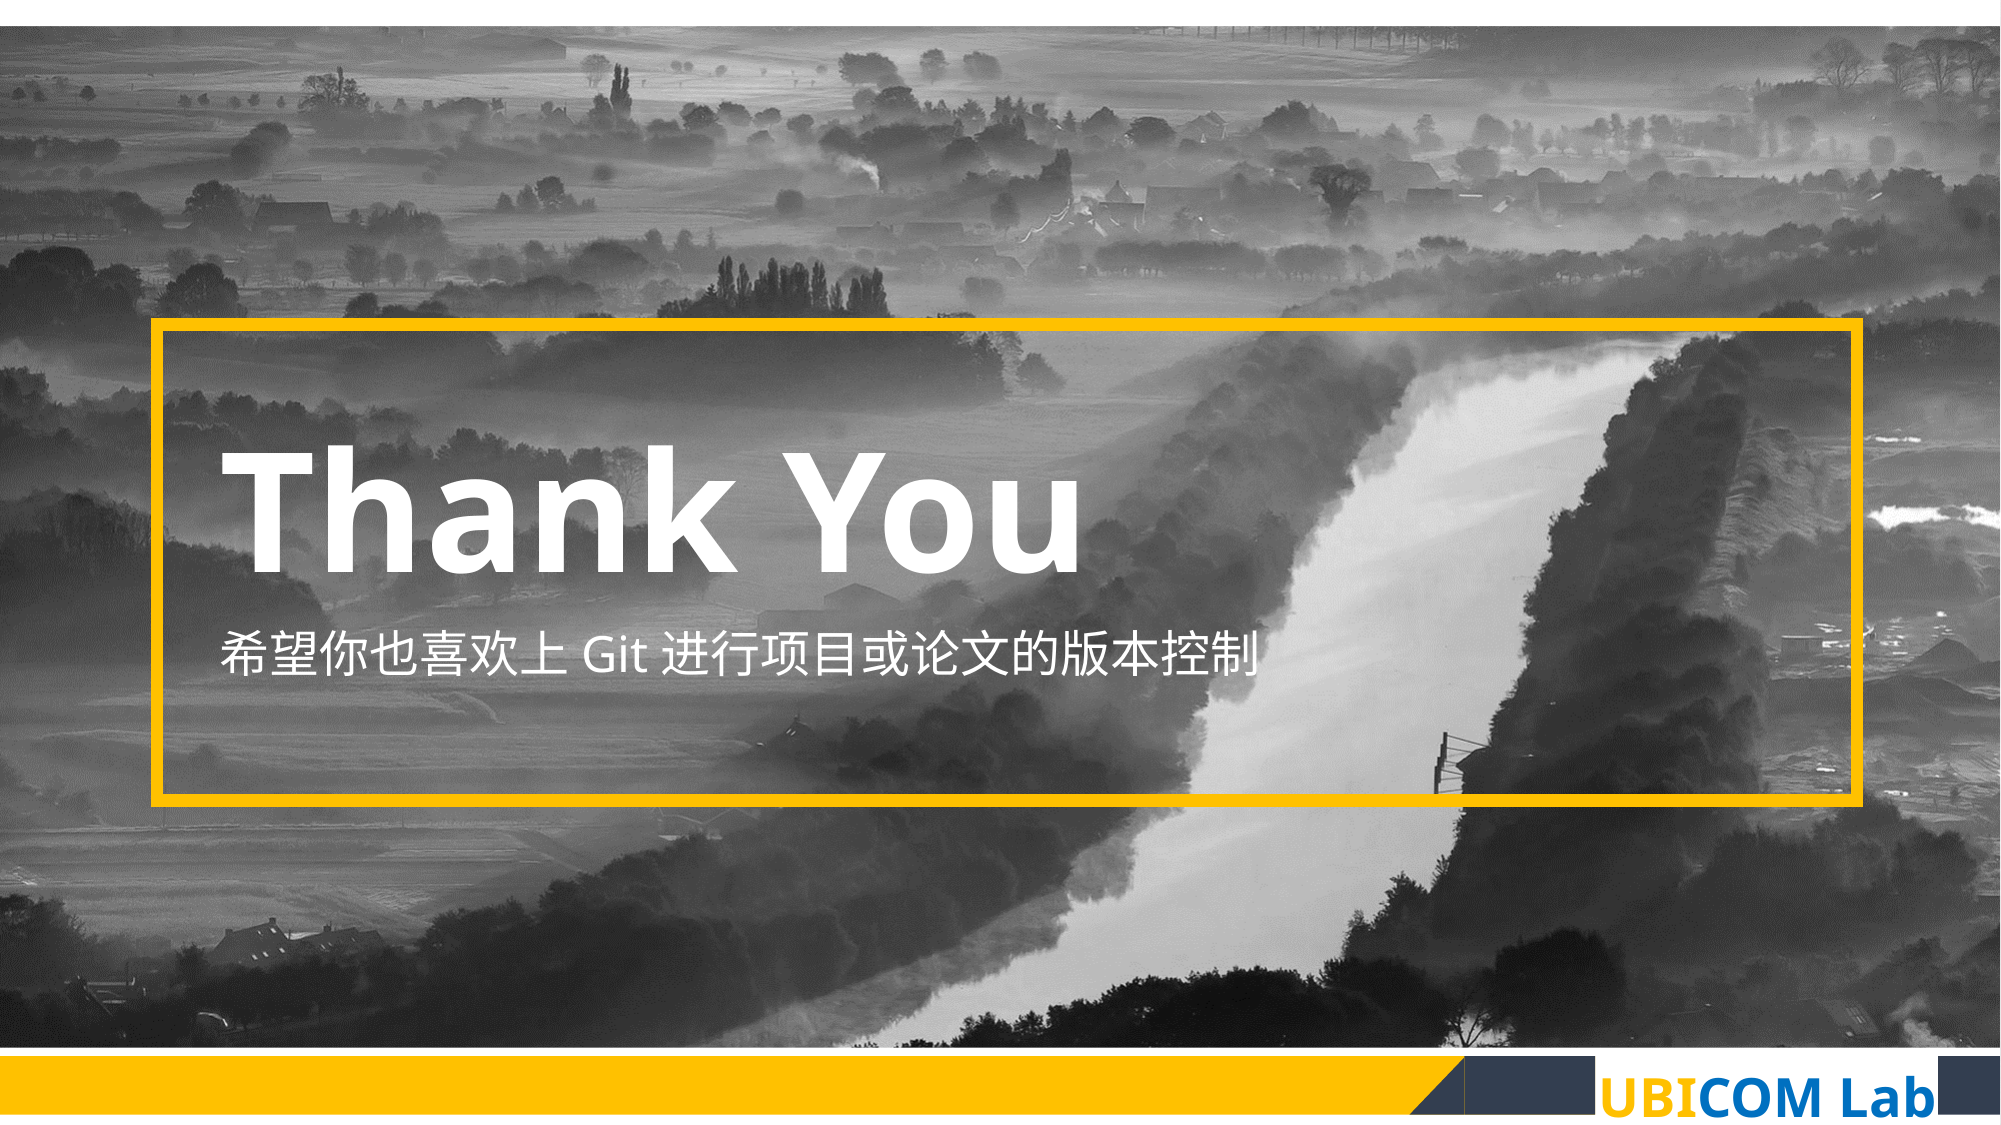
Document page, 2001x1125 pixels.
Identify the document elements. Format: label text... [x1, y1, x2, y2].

picture [0, 0, 2001, 1125]
list 希望你也喜欢上Git进行项目或论文的版本控制 [204, 615, 1703, 691]
text_box UBICOM Lab [1583, 1036, 1952, 1125]
list Thank You [204, 397, 1703, 615]
